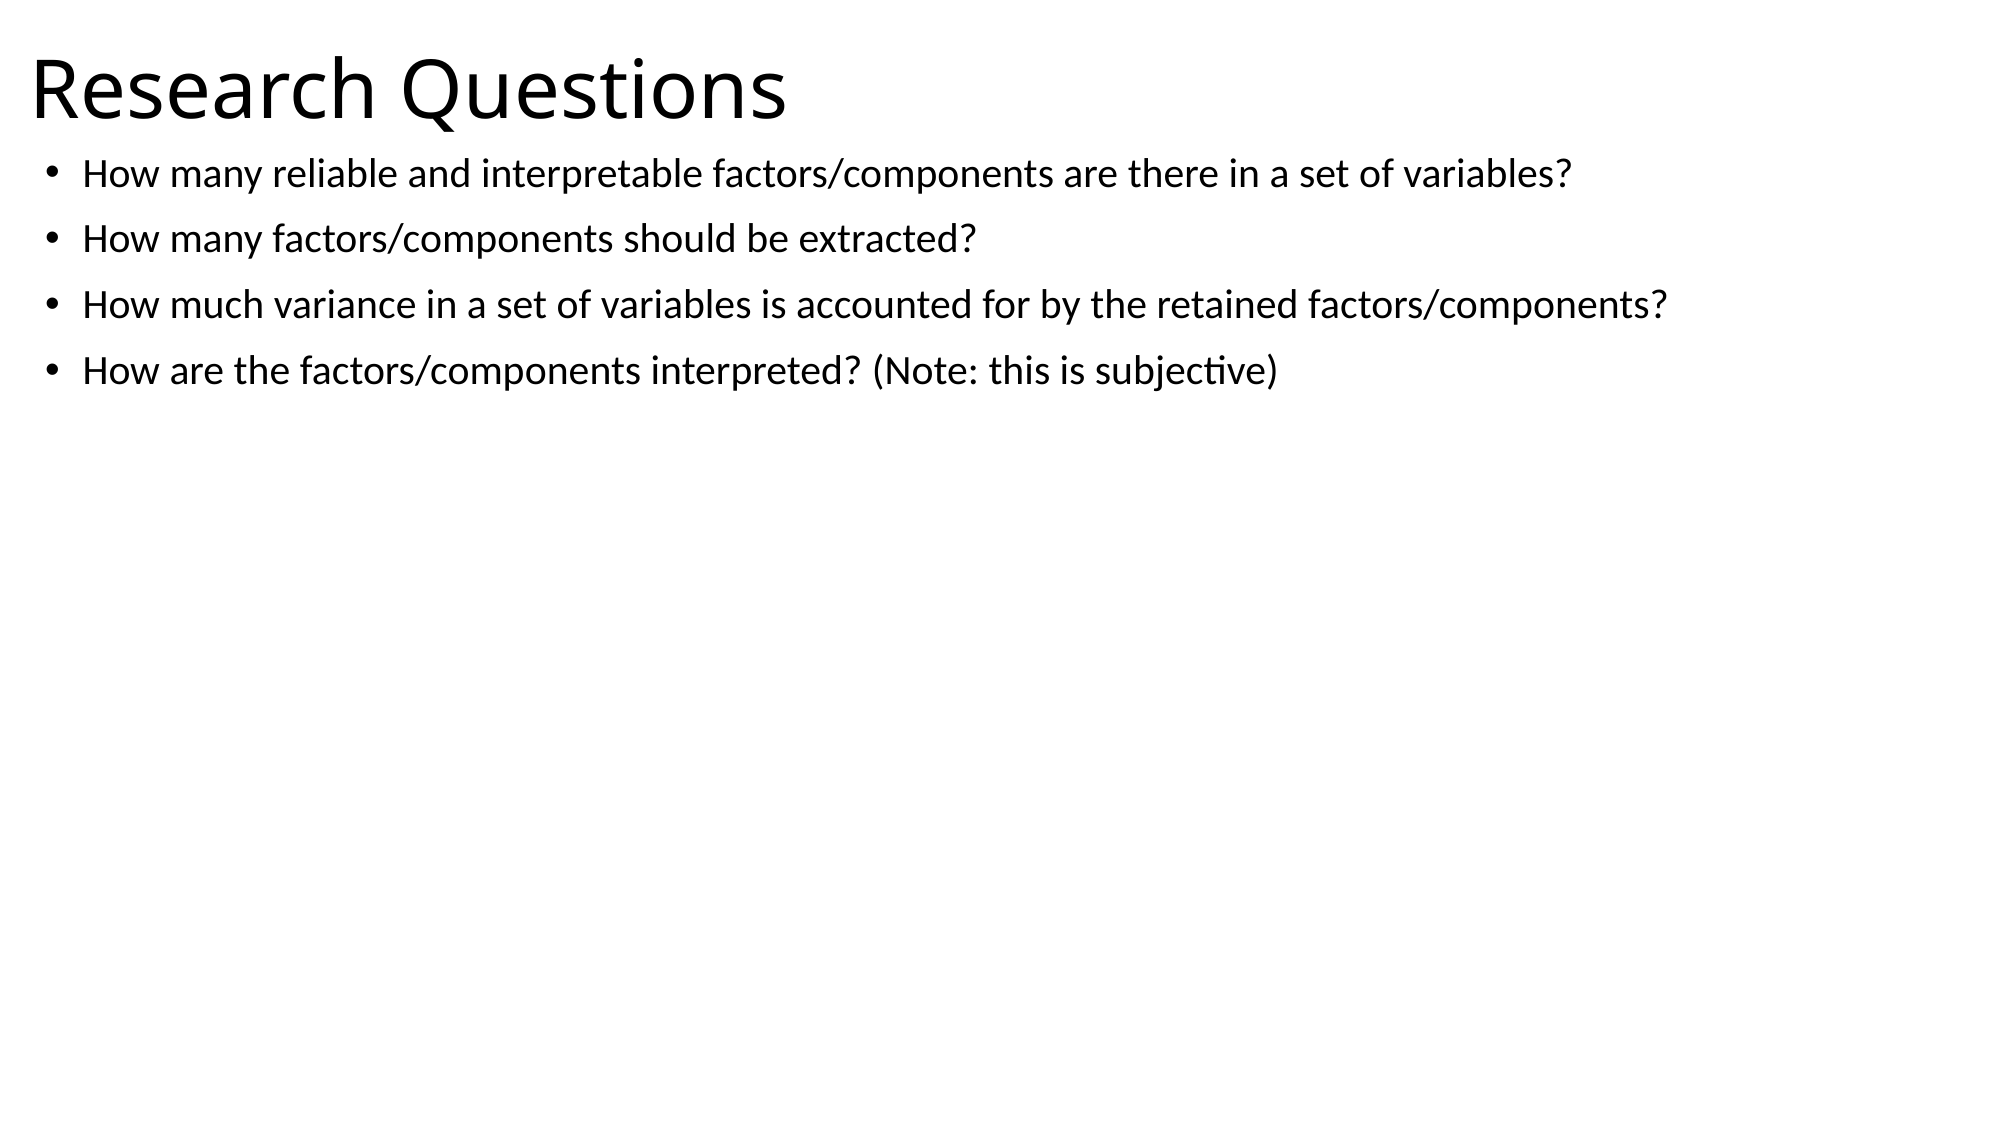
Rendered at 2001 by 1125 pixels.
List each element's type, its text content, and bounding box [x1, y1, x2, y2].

title Research Questions [14, 40, 1971, 144]
list How many reliable and interpretable factors/components are there in a set of variables? How many factors/components should be extracted? How much variance in a set of variables is accounted for by the retained factors/components? How are the factors/components interpreted? (Note: this is subjective) [29, 143, 1956, 1014]
